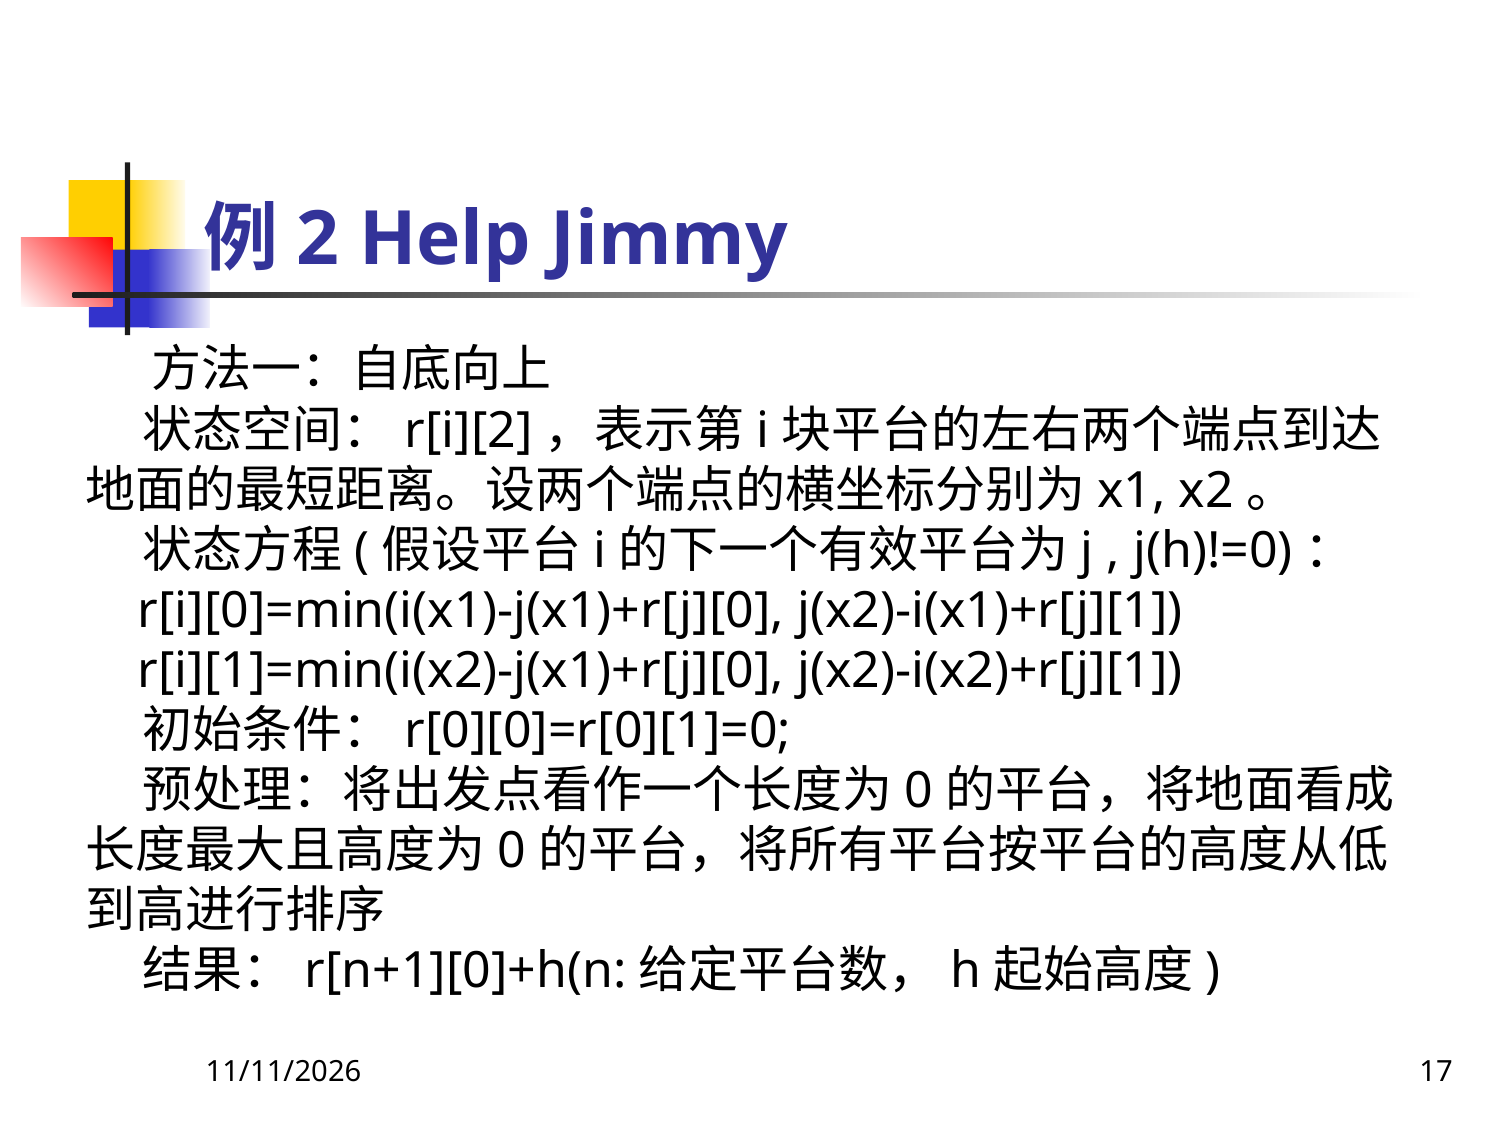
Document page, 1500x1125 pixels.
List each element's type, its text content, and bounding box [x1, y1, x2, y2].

slide_number 17 [1154, 1023, 1468, 1100]
title 例2 Help Jimmy [188, 137, 1468, 287]
text_box 方法一：自底向上 状态空间：r[i][2]，表示第i块平台的左右两个端点到达地面的最短距离。设两个端点的横坐标分别为x1, x2。 状态方程(假设平台i的下一个有效平台为j , j(h)!=0)： r[i][0]=min(i(x1)-j(x1)+r[j][0], j(x2)-i(x1)+r[j][1]) r[i][1]=min(i(x2)-j(x1)+r[j][0], j(x2)-i(x2)+r[j][1]) 初始条件：r[0][0]=r[0][1]=0; 预处理：将出发点看作一个长度为0的平台，将地面看成长度最大且高度为0的平台，将所有平台按平台的高度从低到高进行排序 结果：r[n+1][0]+h(n:给定平台数，h起始高度) [70, 320, 1436, 1071]
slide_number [190, 1071, 504, 1100]
